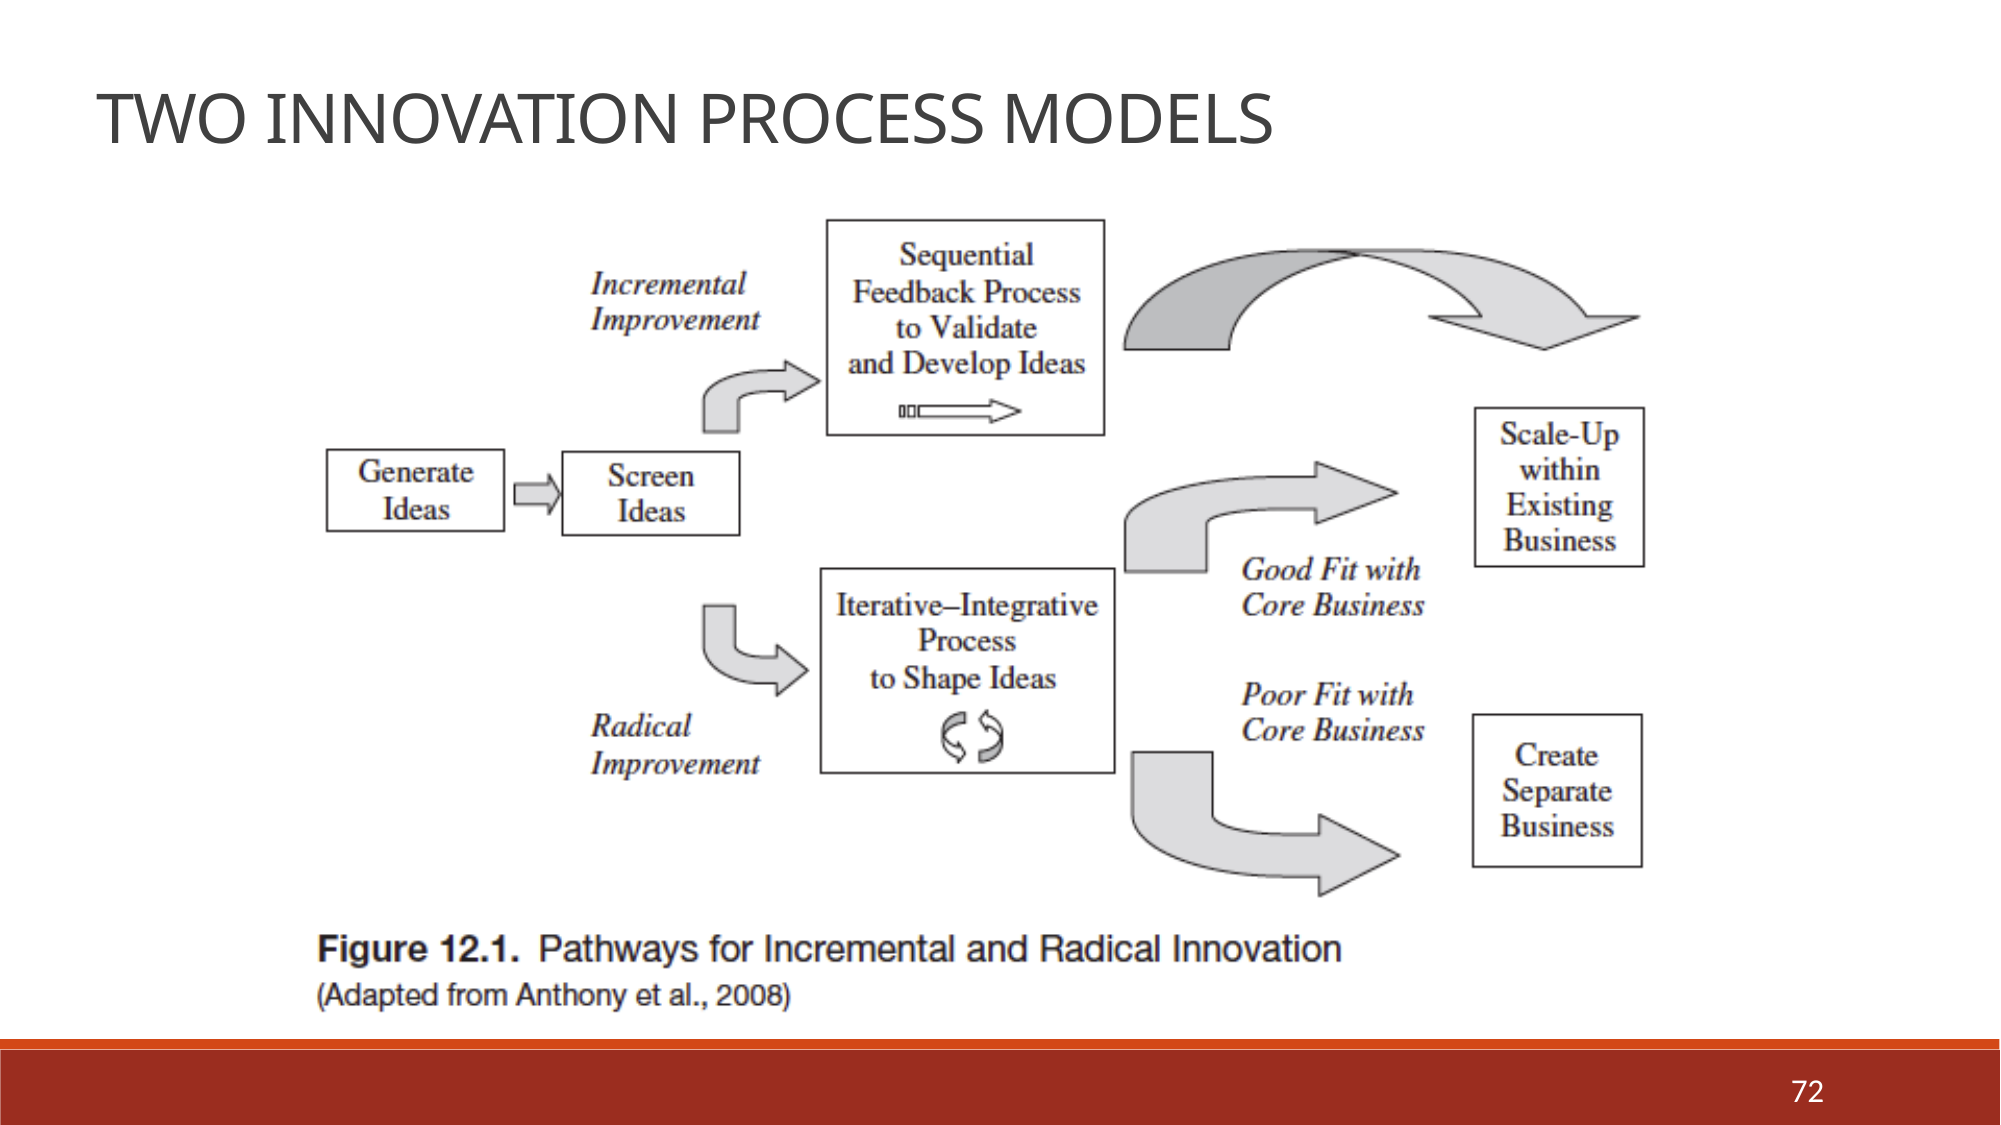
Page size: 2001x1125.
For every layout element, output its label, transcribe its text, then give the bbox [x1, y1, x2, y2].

text_box 72 [1624, 1059, 1840, 1120]
picture [288, 201, 1709, 1030]
text_box TWO INNOVATION PROCESS MODELS [81, 46, 1830, 166]
